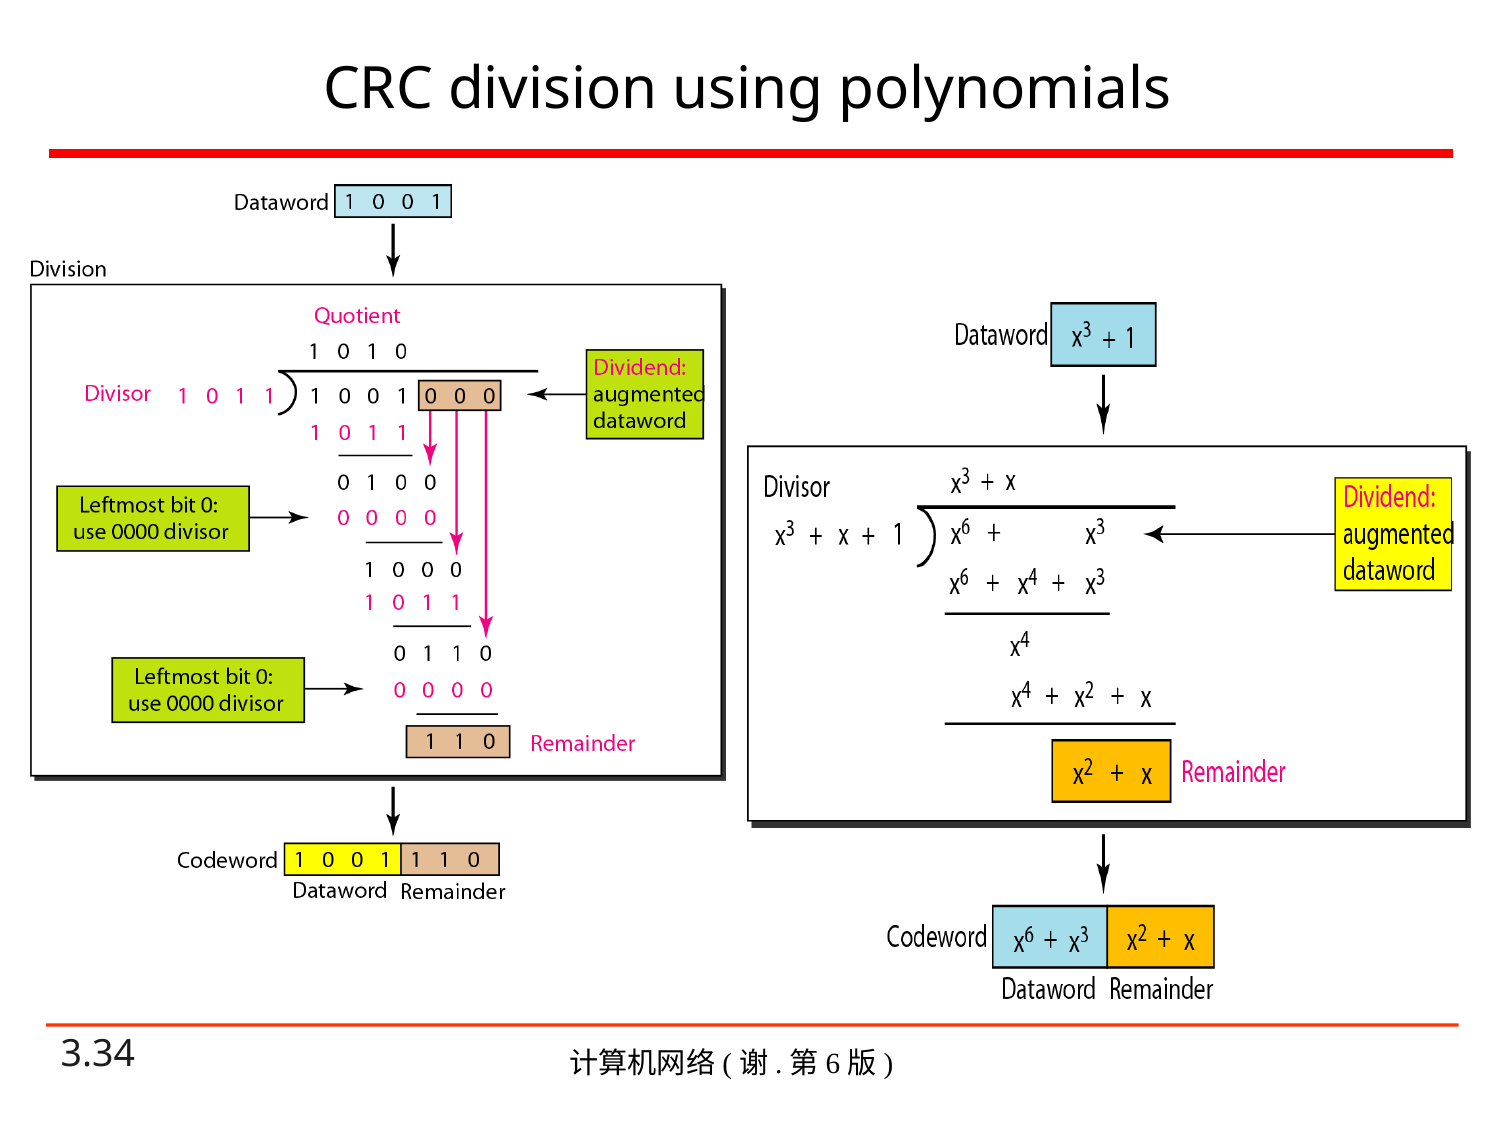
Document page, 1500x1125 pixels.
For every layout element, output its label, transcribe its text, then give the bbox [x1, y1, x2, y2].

title CRC division using polynomials [54, 33, 1440, 137]
picture [746, 302, 1471, 1008]
picture [29, 184, 726, 905]
